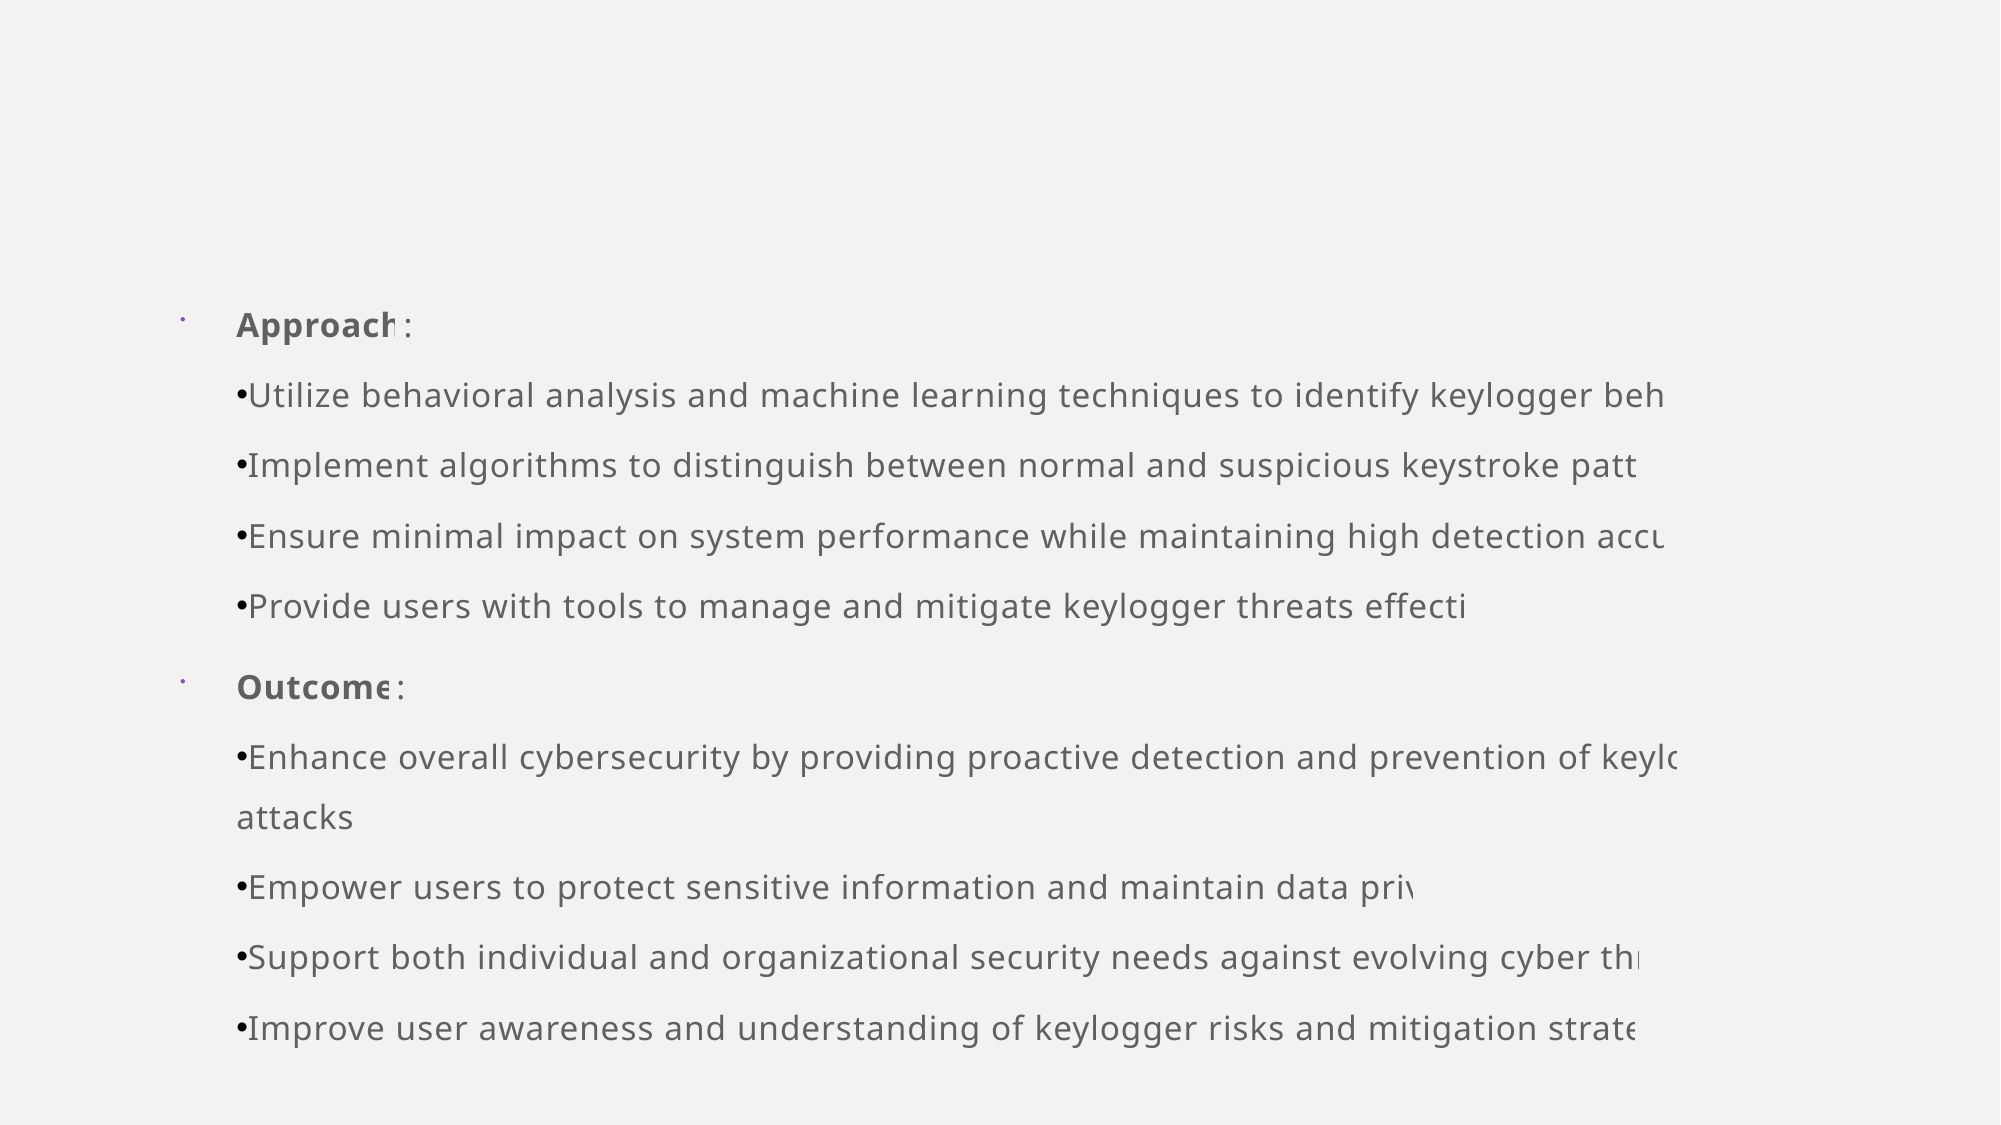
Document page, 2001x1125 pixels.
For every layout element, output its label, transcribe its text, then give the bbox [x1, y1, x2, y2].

list Approach: Utilize behavioral analysis and machine learning techniques to identify keylogger behavior. Implement algorithms to distinguish between normal and suspicious keystroke patterns. Ensure minimal impact on system performance while maintaining high detection accuracy. Provide users with tools to manage and mitigate keylogger threats effectively. Outcome: Enhance overall cybersecurity by providing proactive detection and prevention of keylogger attacks. Empower users to protect sensitive information and maintain data privacy. Support both individual and organizational security needs against evolving cyber threats. Improve user awareness and understanding of keylogger risks and mitigation strategies. [162, 276, 1838, 940]
